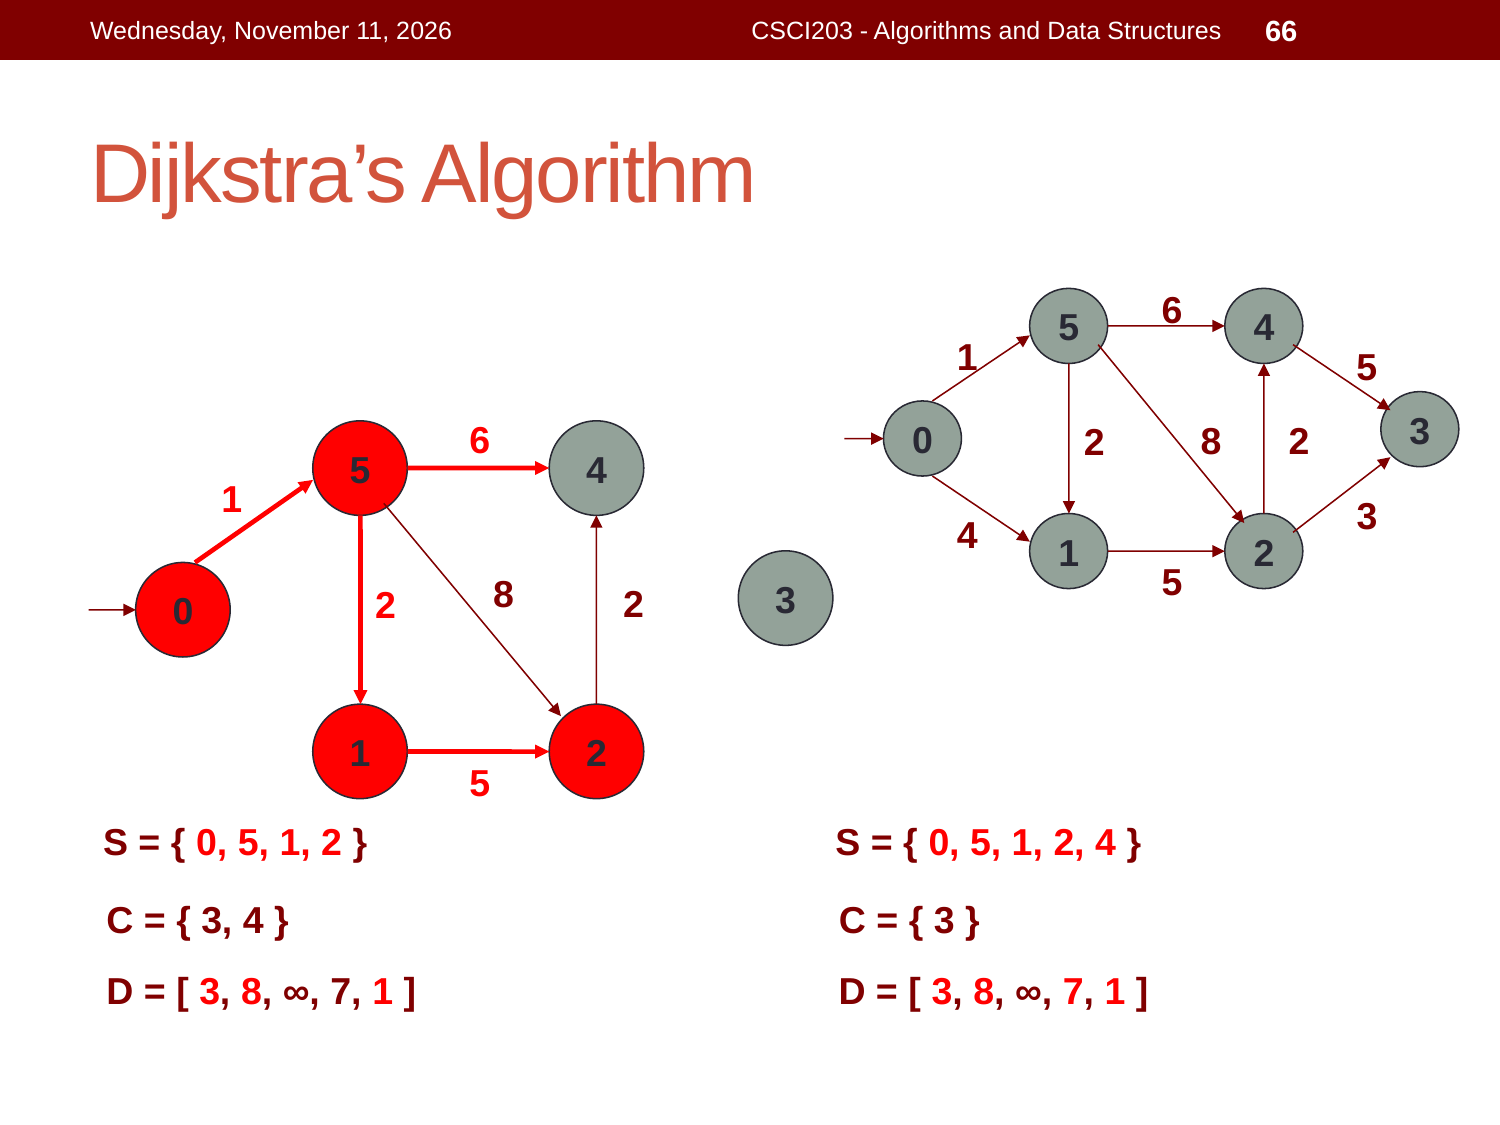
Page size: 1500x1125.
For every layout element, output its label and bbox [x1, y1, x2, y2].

text_box [824, 889, 995, 949]
slide_number [75, 3, 550, 57]
text_box [91, 889, 304, 949]
text_box [738, 550, 833, 646]
text_box [91, 959, 431, 1020]
text_box [88, 408, 644, 812]
text_box [820, 810, 1157, 871]
text_box [88, 810, 383, 871]
text_box [608, 573, 668, 633]
footer [562, 3, 1238, 57]
text_box [823, 959, 1164, 1020]
title [75, 87, 1425, 250]
slide_number [1250, 3, 1425, 57]
text_box [844, 278, 1460, 612]
